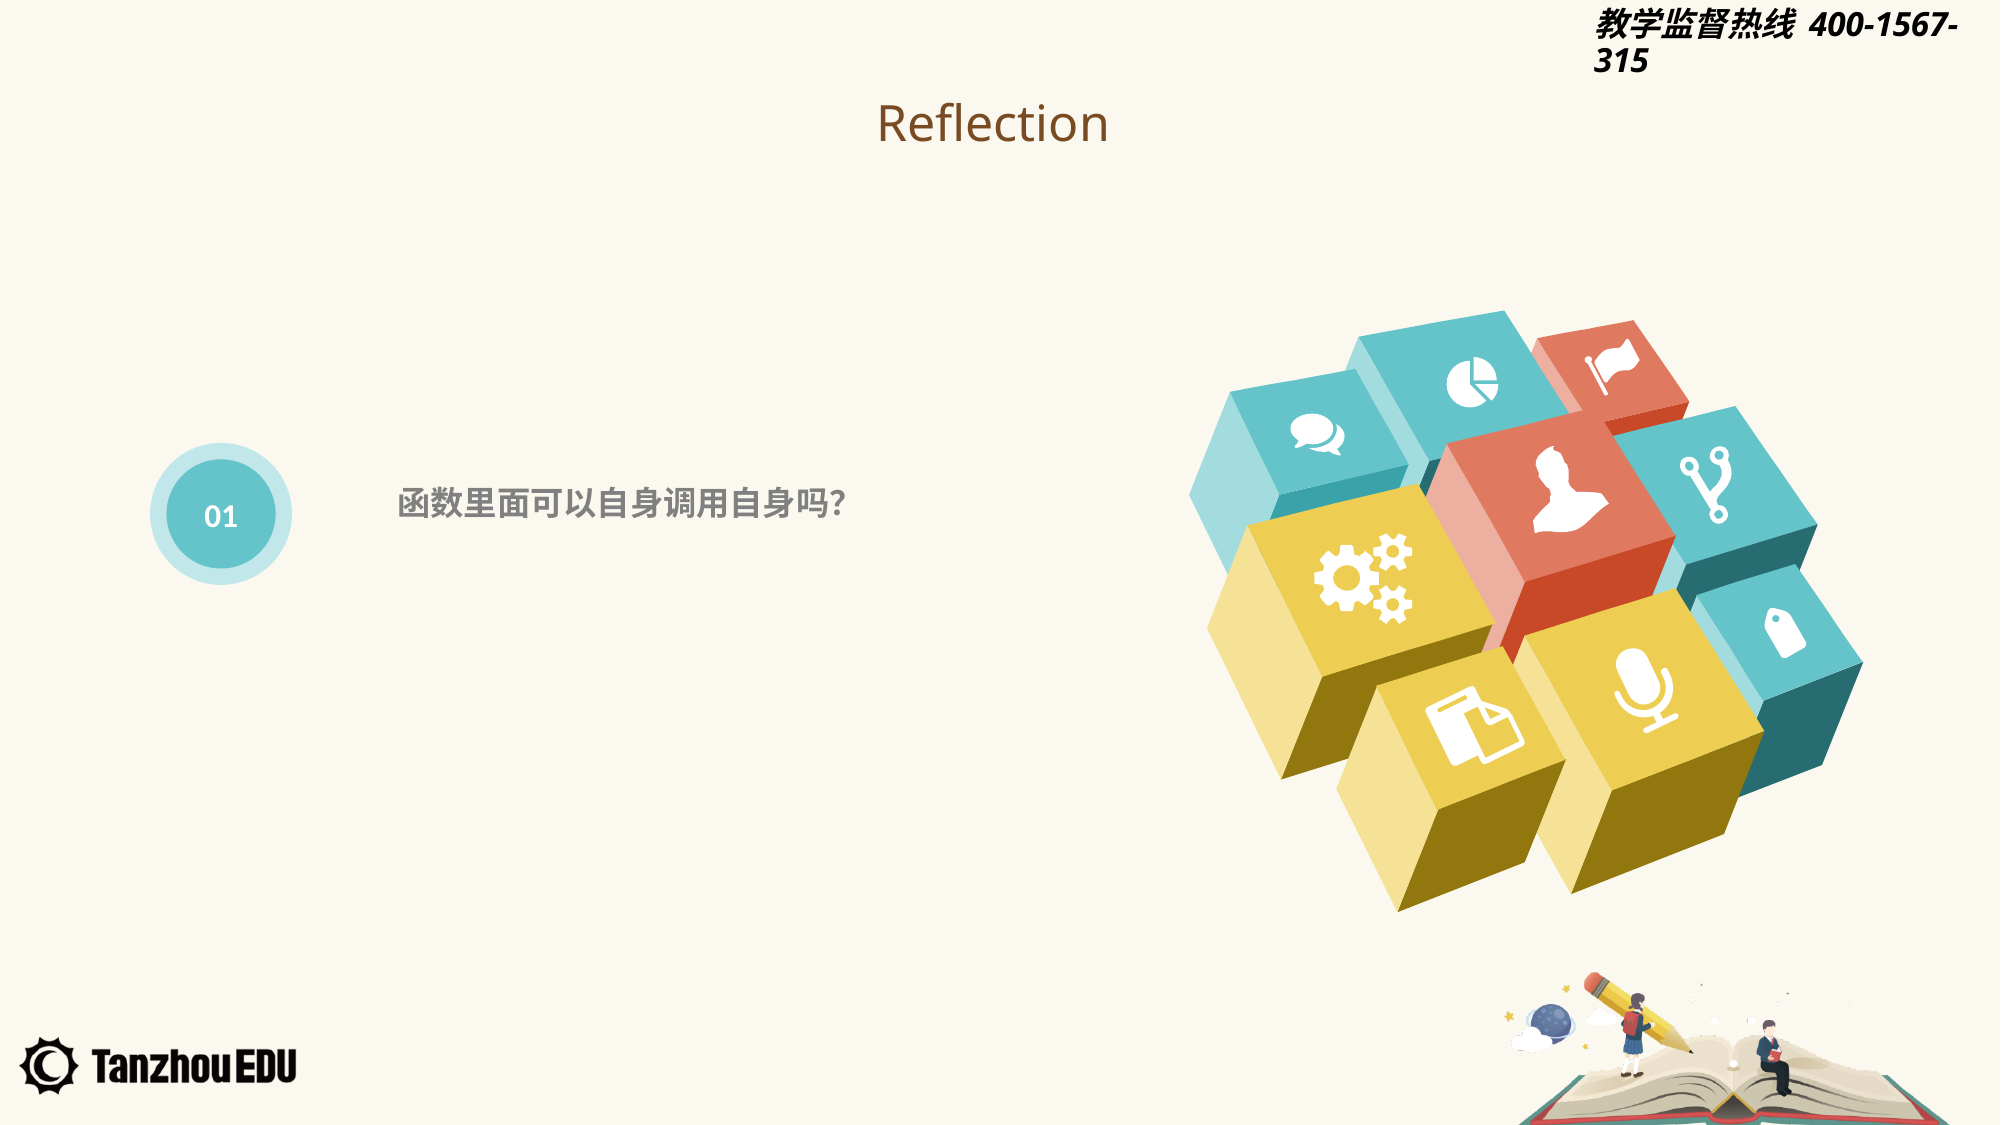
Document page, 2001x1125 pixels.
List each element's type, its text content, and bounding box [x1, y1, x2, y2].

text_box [1336, 646, 1566, 913]
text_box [1677, 563, 1864, 804]
picture [0, 1005, 321, 1125]
picture [1499, 942, 1986, 1125]
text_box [1317, 310, 1578, 407]
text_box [1578, 320, 1690, 405]
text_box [1206, 483, 1496, 780]
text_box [1188, 368, 1409, 598]
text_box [150, 442, 292, 585]
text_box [1578, 405, 1818, 563]
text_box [1406, 407, 1677, 587]
text_box Reflection [663, 84, 1324, 160]
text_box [1483, 587, 1765, 895]
text_box 函数里面可以自身调用自身吗？ [382, 474, 1073, 530]
